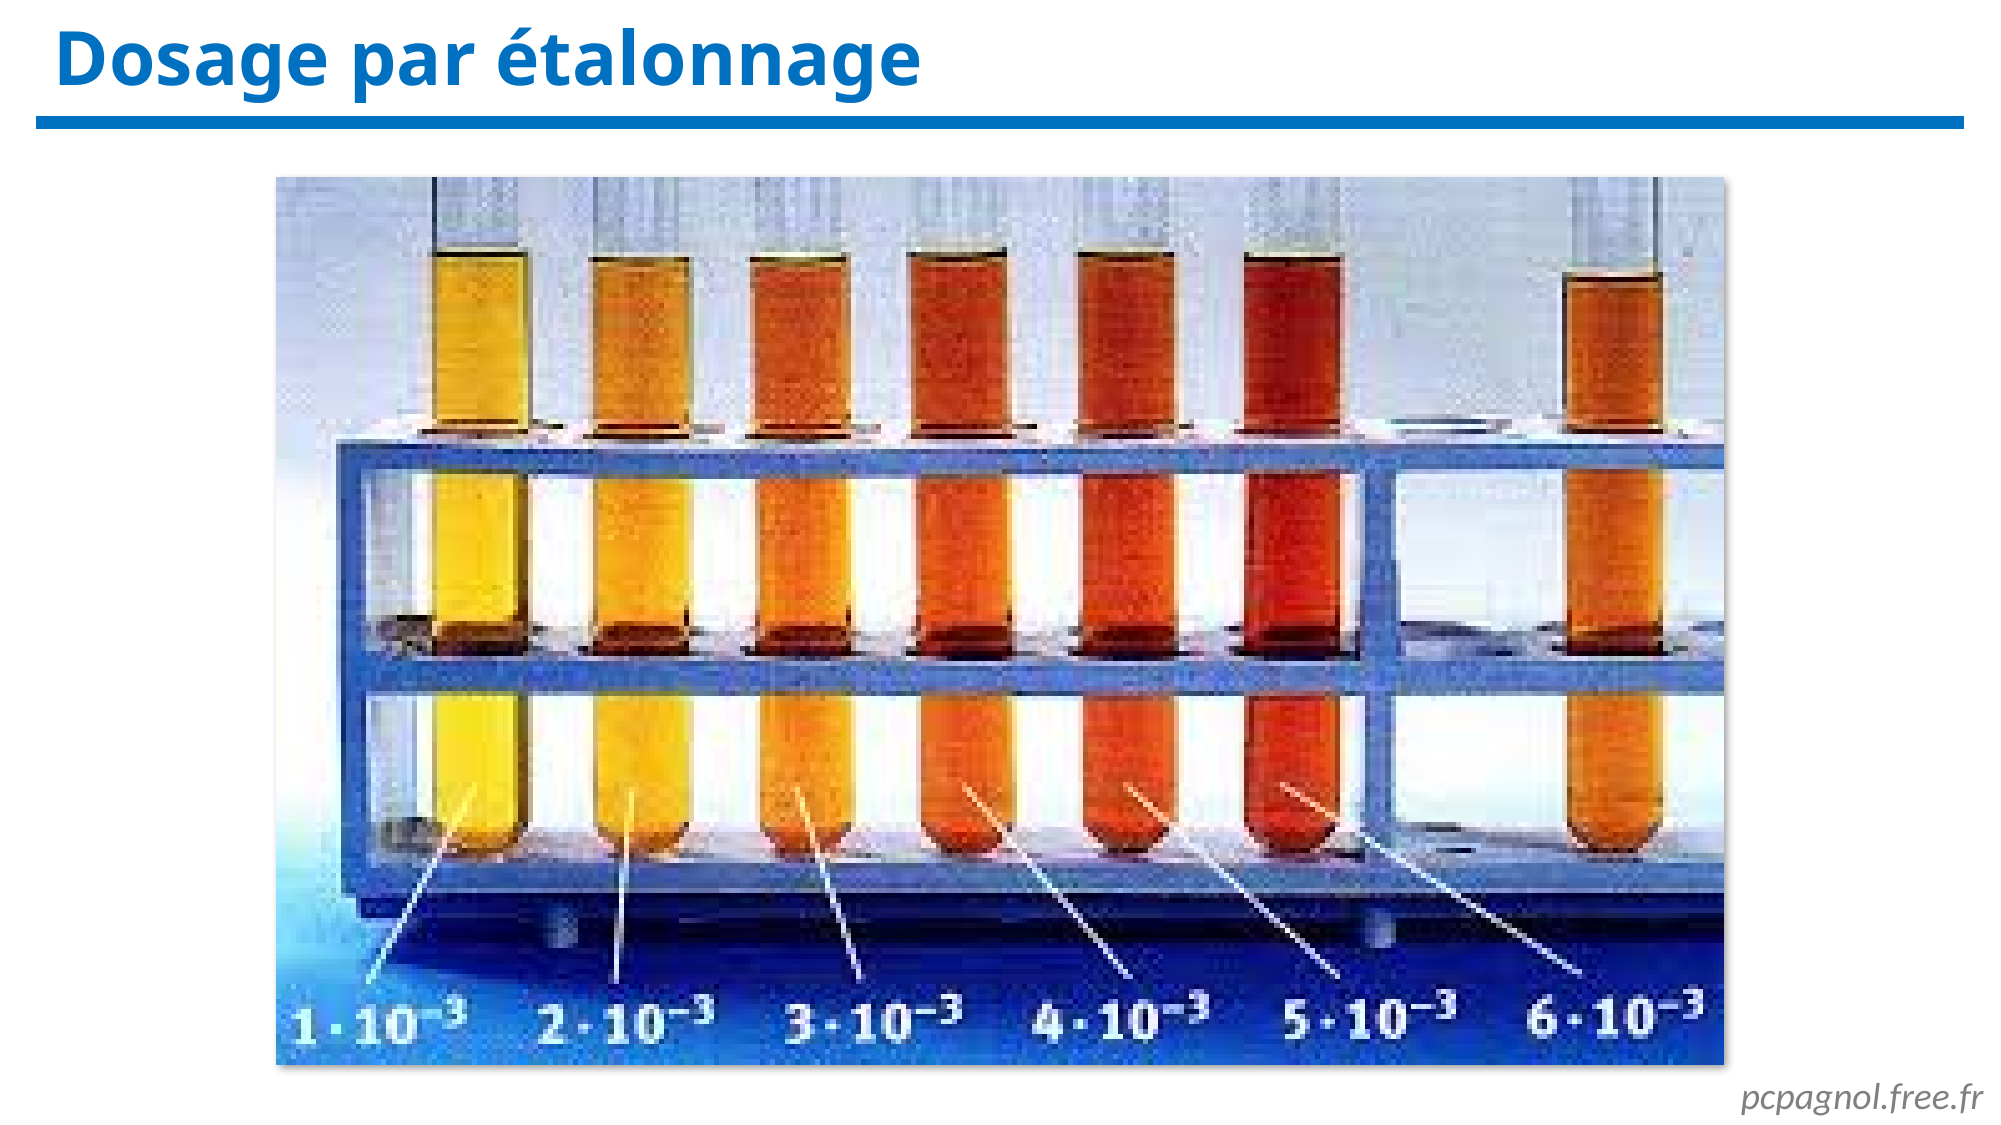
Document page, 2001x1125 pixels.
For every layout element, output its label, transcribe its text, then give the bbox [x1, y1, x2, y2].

text_box Dosage par étalonnage [0, 0, 2000, 123]
picture [276, 177, 1724, 1065]
text_box pcpagnol.free.fr [1726, 1064, 1999, 1125]
